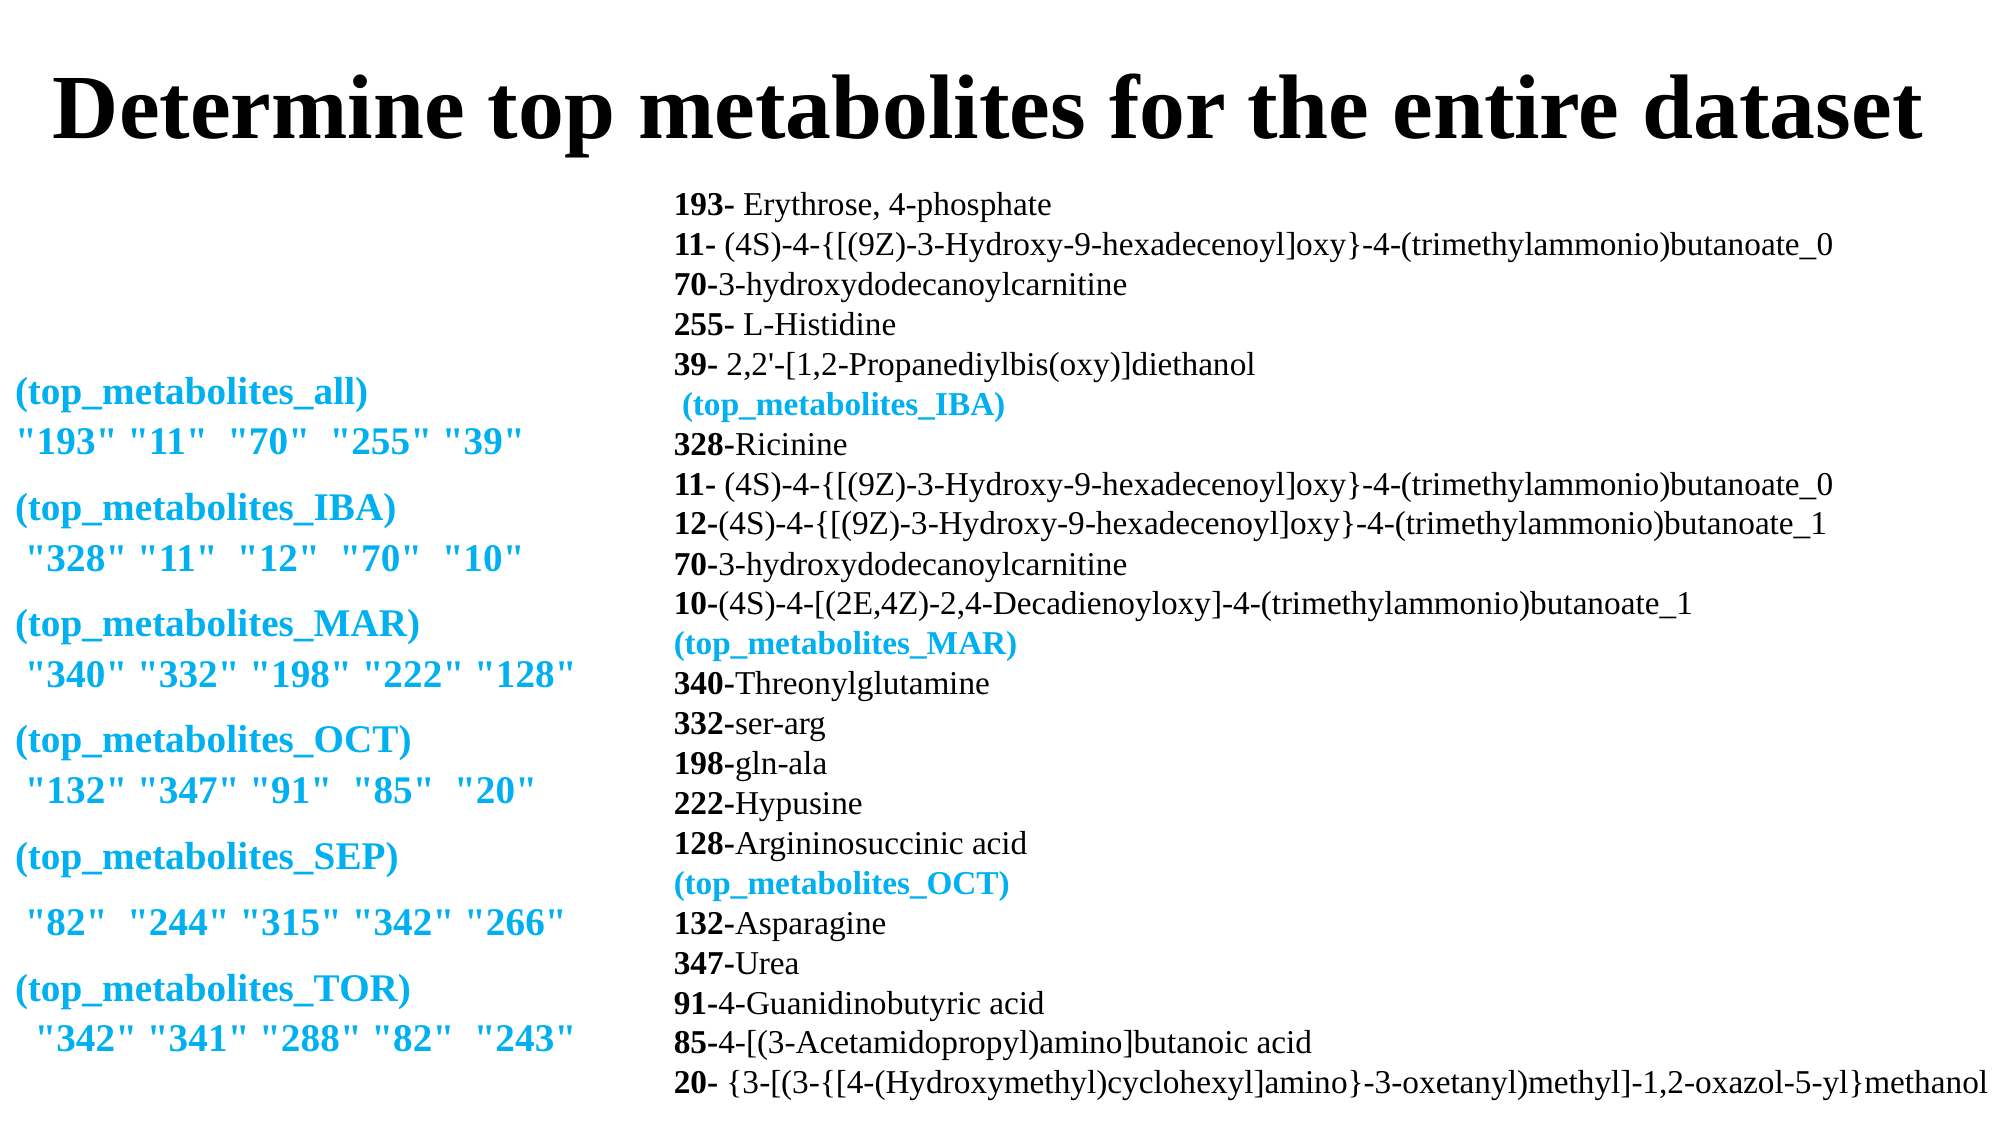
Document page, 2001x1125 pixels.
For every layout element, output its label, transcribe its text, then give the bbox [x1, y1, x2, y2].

text_box 193- Erythrose, 4-phosphate 11- (4S)-4-{[(9Z)-3-Hydroxy-9-hexadecenoyl]oxy}-4-(trimethylammonio)butanoate_0 70-3-hydroxydodecanoylcarnitine 255- L-Histidine 39- 2,2'-[1,2-Propanediylbis(oxy)]diethanol (top_metabolites_IBA) 328-Ricinine 11- (4S)-4-{[(9Z)-3-Hydroxy-9-hexadecenoyl]oxy}-4-(trimethylammonio)butanoate_0 12-(4S)-4-{[(9Z)-3-Hydroxy-9-hexadecenoyl]oxy}-4-(trimethylammonio)butanoate_1 70-3-hydroxydodecanoylcarnitine 10-(4S)-4-[(2E,4Z)-2,4-Decadienoyloxy]-4-(trimethylammonio)butanoate_1 (top_metabolites_MAR) 340-Threonylglutamine 332-ser-arg 198-gln-ala 222-Hypusine 128-Argininosuccinic acid (top_metabolites_OCT) 132-Asparagine 347-Urea 91-4-Guanidinobutyric acid 85-4-[(3-Acetamidopropyl)amino]butanoic acid 20- {3-[(3-{[4-(Hydroxymethyl)cyclohexyl]amino}-3-oxetanyl)methyl]-1,2-oxazol-5-yl}methanol [659, 174, 2000, 1125]
list (top_metabolites_all) "193" "11" "70" "255" "39" (top_metabolites_IBA) "328" "11" "12" "70" "10" (top_metabolites_MAR) "340" "332" "198" "222" "128" (top_metabolites_OCT) "132" "347" "91" "85" "20" (top_metabolites_SEP) "82" "244" "315" "342" "266" (top_metabolites_TOR) "342" "341" "288" "82" "243" [0, 354, 633, 1069]
title Determine top metabolites for the entire dataset [0, 0, 1979, 218]
